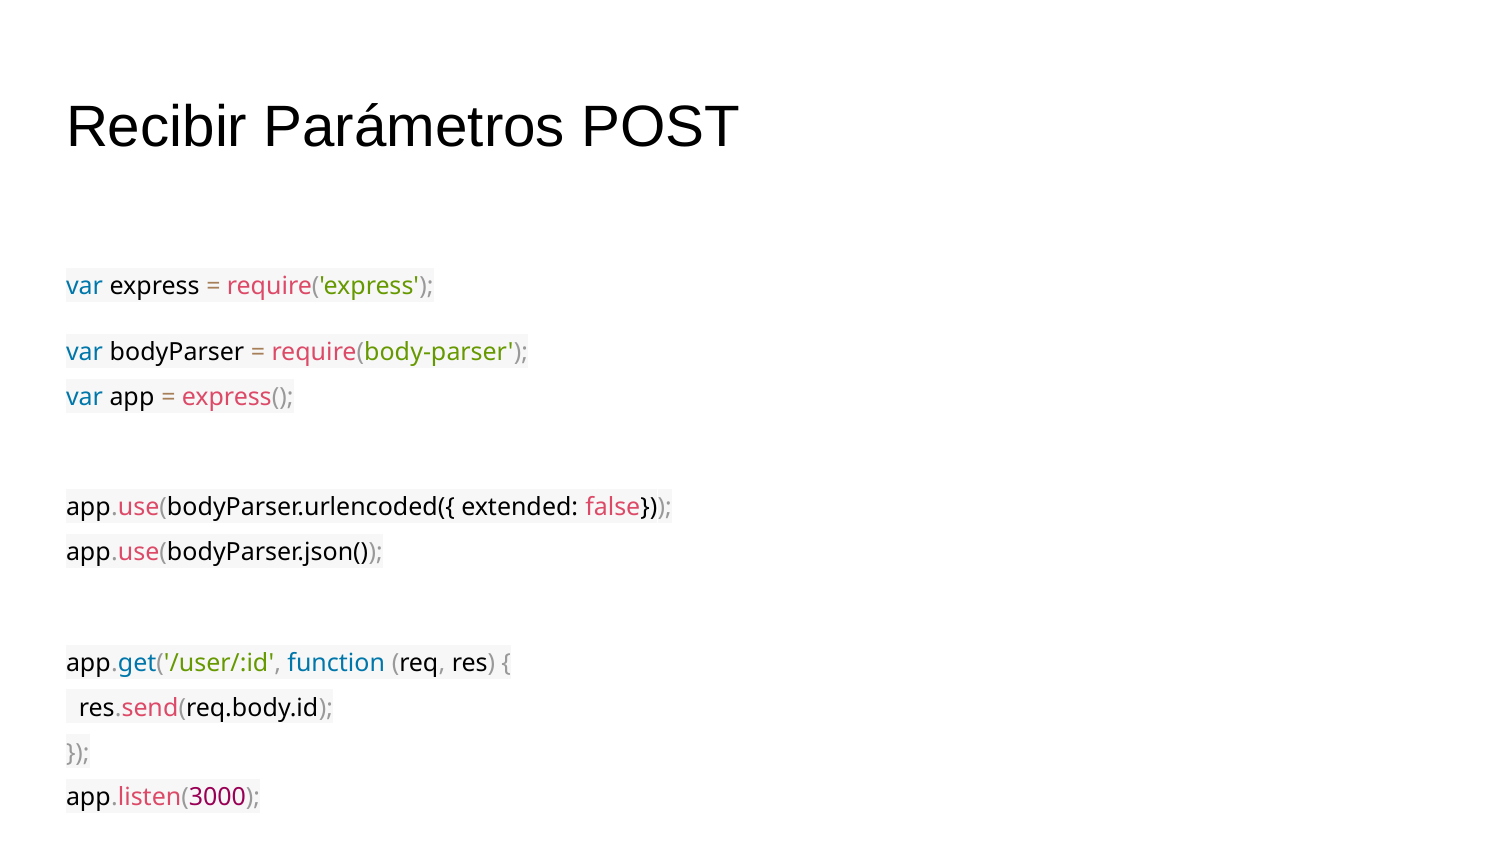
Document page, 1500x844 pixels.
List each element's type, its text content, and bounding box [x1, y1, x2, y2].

title Recibir Parámetros POST [51, 72, 1449, 167]
list var express = require('express'); var bodyParser = require(body-parser'); var app = express(); app.use(bodyParser.urlencoded({ extended: false})); app.use(bodyParser.json()); app.get('/user/:id', function (req, res) { res.send(req.body.id); }); app.listen(3000); [51, 189, 1449, 818]
